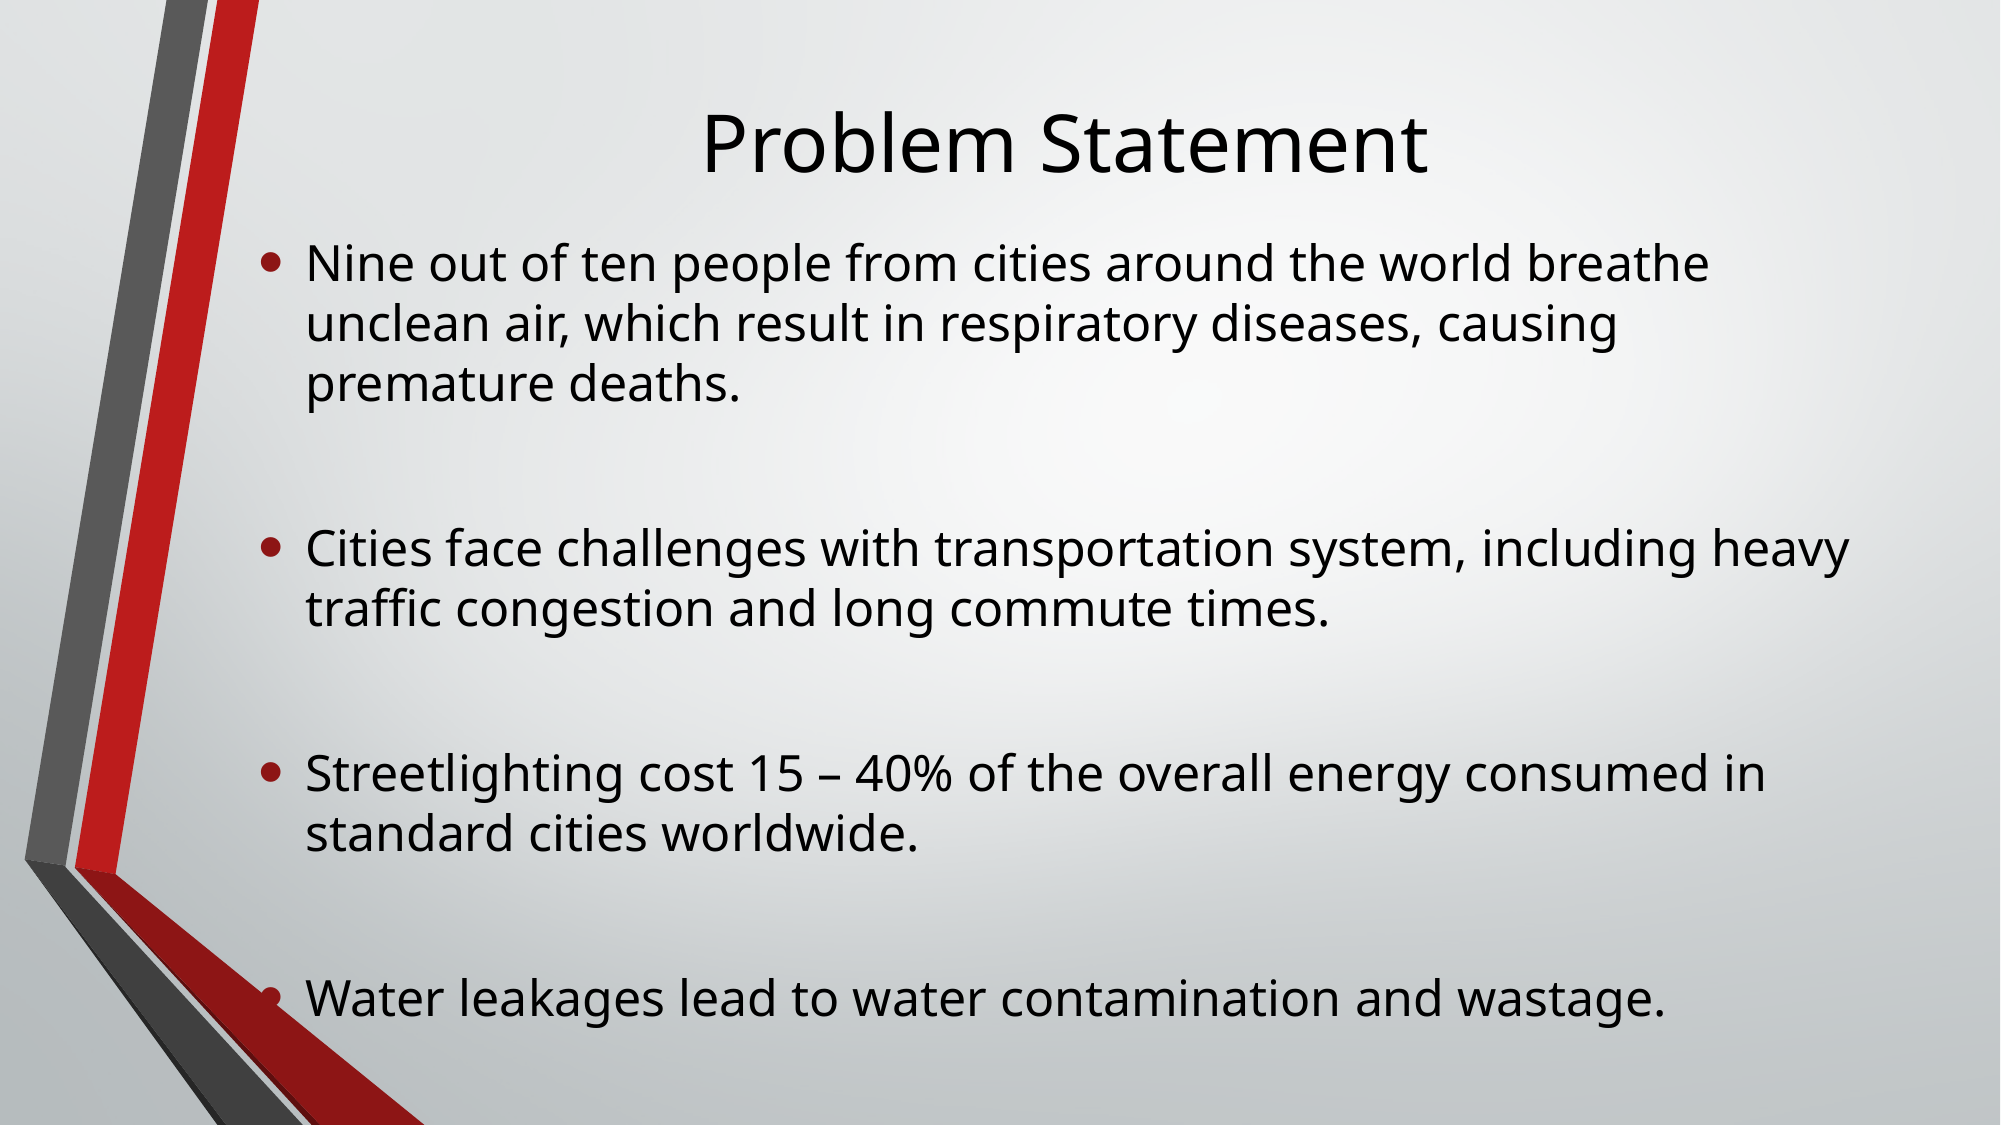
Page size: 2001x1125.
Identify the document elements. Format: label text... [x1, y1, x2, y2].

title Problem Statement [243, 84, 1887, 197]
list Nine out of ten people from cities around the world breathe unclean air, which result in respiratory diseases, causing premature deaths. Cities face challenges with transportation system, including heavy traffic congestion and long commute times. Streetlighting cost 15 – 40% of the overall energy consumed in standard cities worldwide. Water leakages lead to water contamination and wastage. [243, 224, 1887, 1041]
